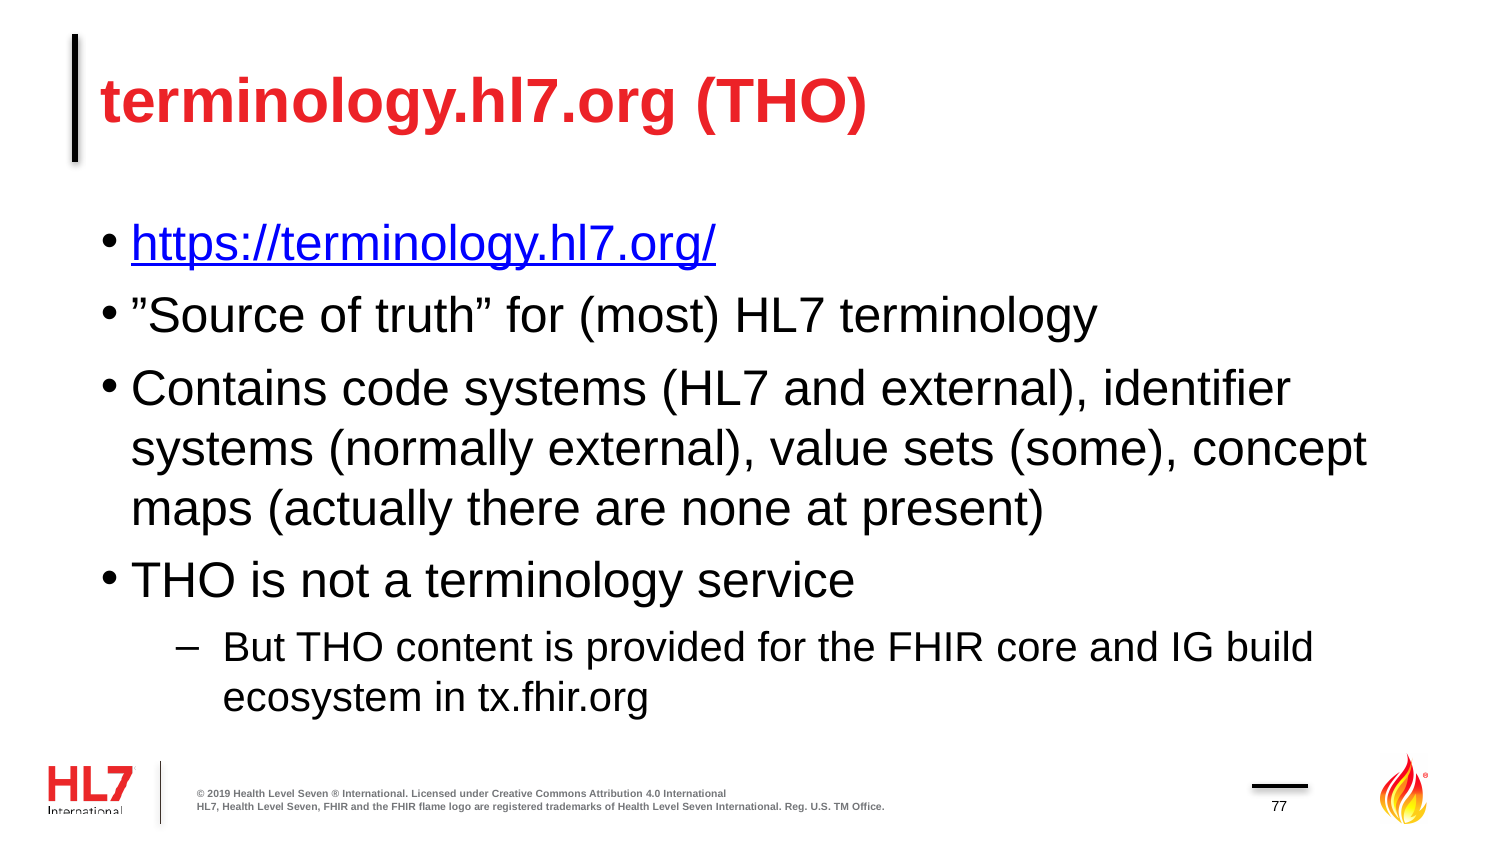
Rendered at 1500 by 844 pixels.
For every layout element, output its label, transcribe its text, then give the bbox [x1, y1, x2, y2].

list https://terminology.hl7.org/ ”Source of truth” for (most) HL7 terminology Contains code systems (HL7 and external), identifier systems (normally external), value sets (some), concept maps (actually there are none at present) THO is not a terminology service But THO content is provided for the FHIR core and IG build ecosystem in tx.fhir.org [100, 210, 1451, 750]
slide_number 77 [1257, 788, 1302, 815]
picture [1380, 753, 1428, 824]
footer © 2019 Health Level Seven ® International. Licensed under Creative Commons Attribution 4.0 International HL7, Health Level Seven, FHIR and the FHIR flame logo are registered trademarks of Health Level Seven International. Reg. U.S. TM Office. [196, 786, 941, 813]
title terminology.hl7.org (THO) [100, 33, 1451, 163]
